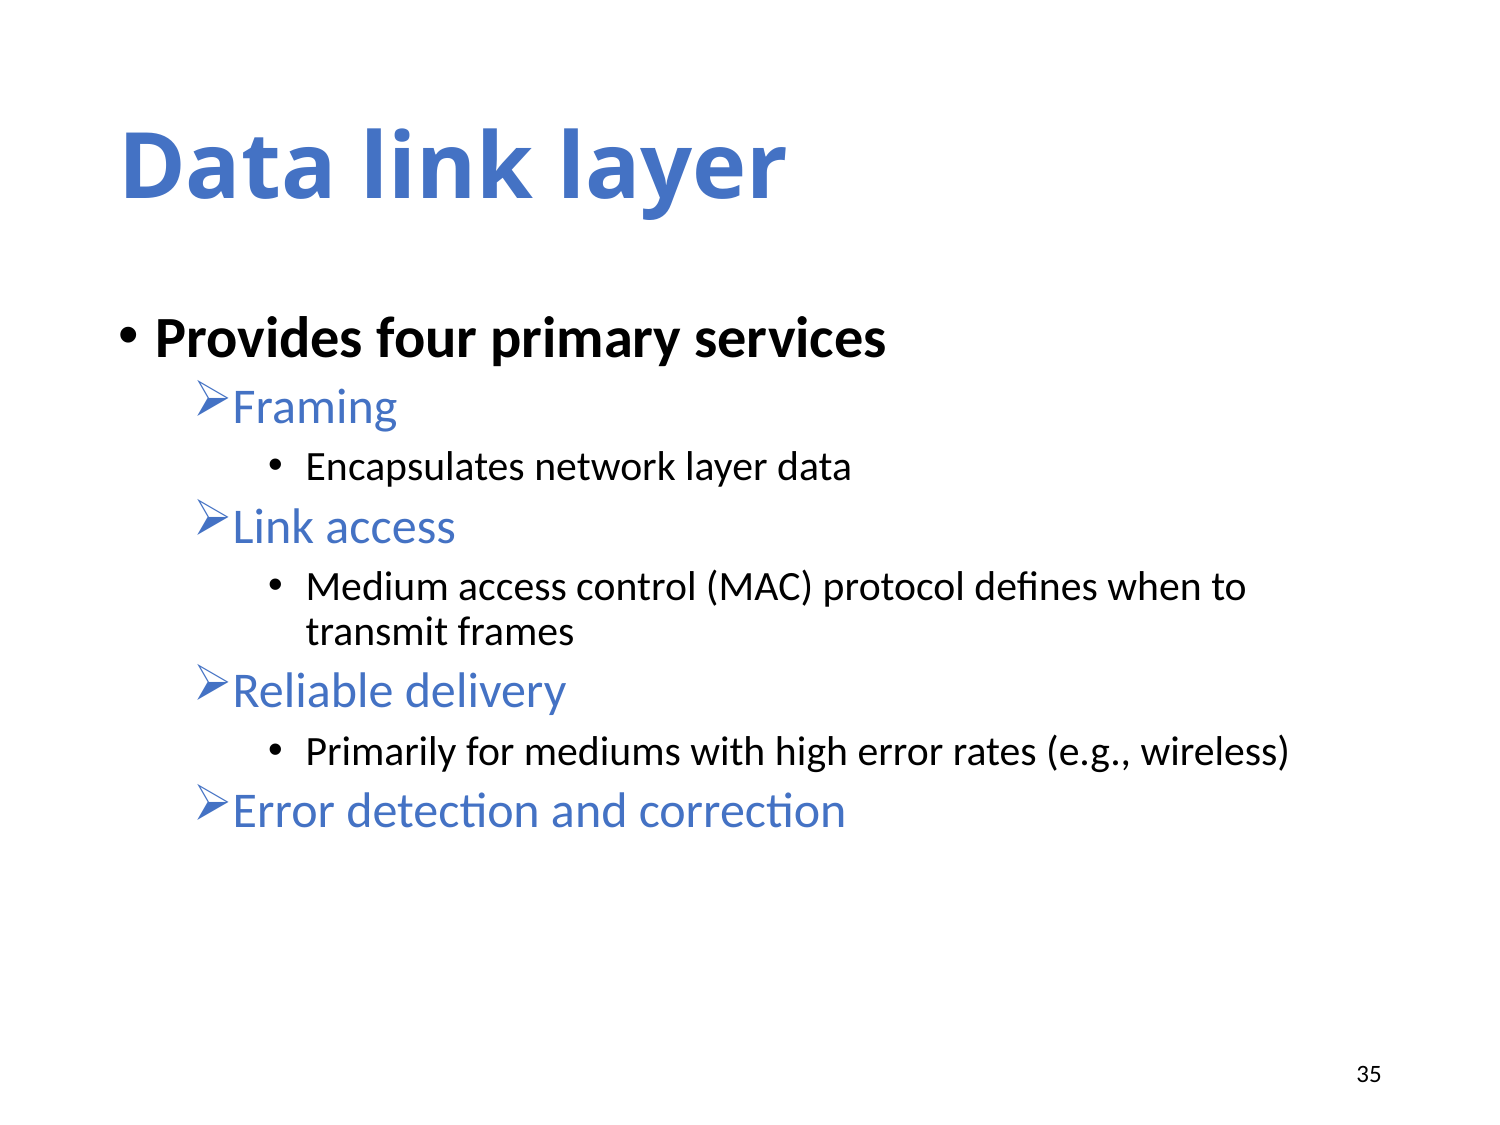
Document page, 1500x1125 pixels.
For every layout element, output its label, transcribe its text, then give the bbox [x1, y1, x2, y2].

slide_number 35 [1059, 1042, 1397, 1103]
title Data link layer [103, 59, 1397, 278]
list Provides four primary services Framing Encapsulates network layer data Link access Medium access control (MAC) protocol defines when to transmit frames Reliable delivery Primarily for mediums with high error rates (e.g., wireless) Error detection and correction [103, 299, 1397, 1014]
